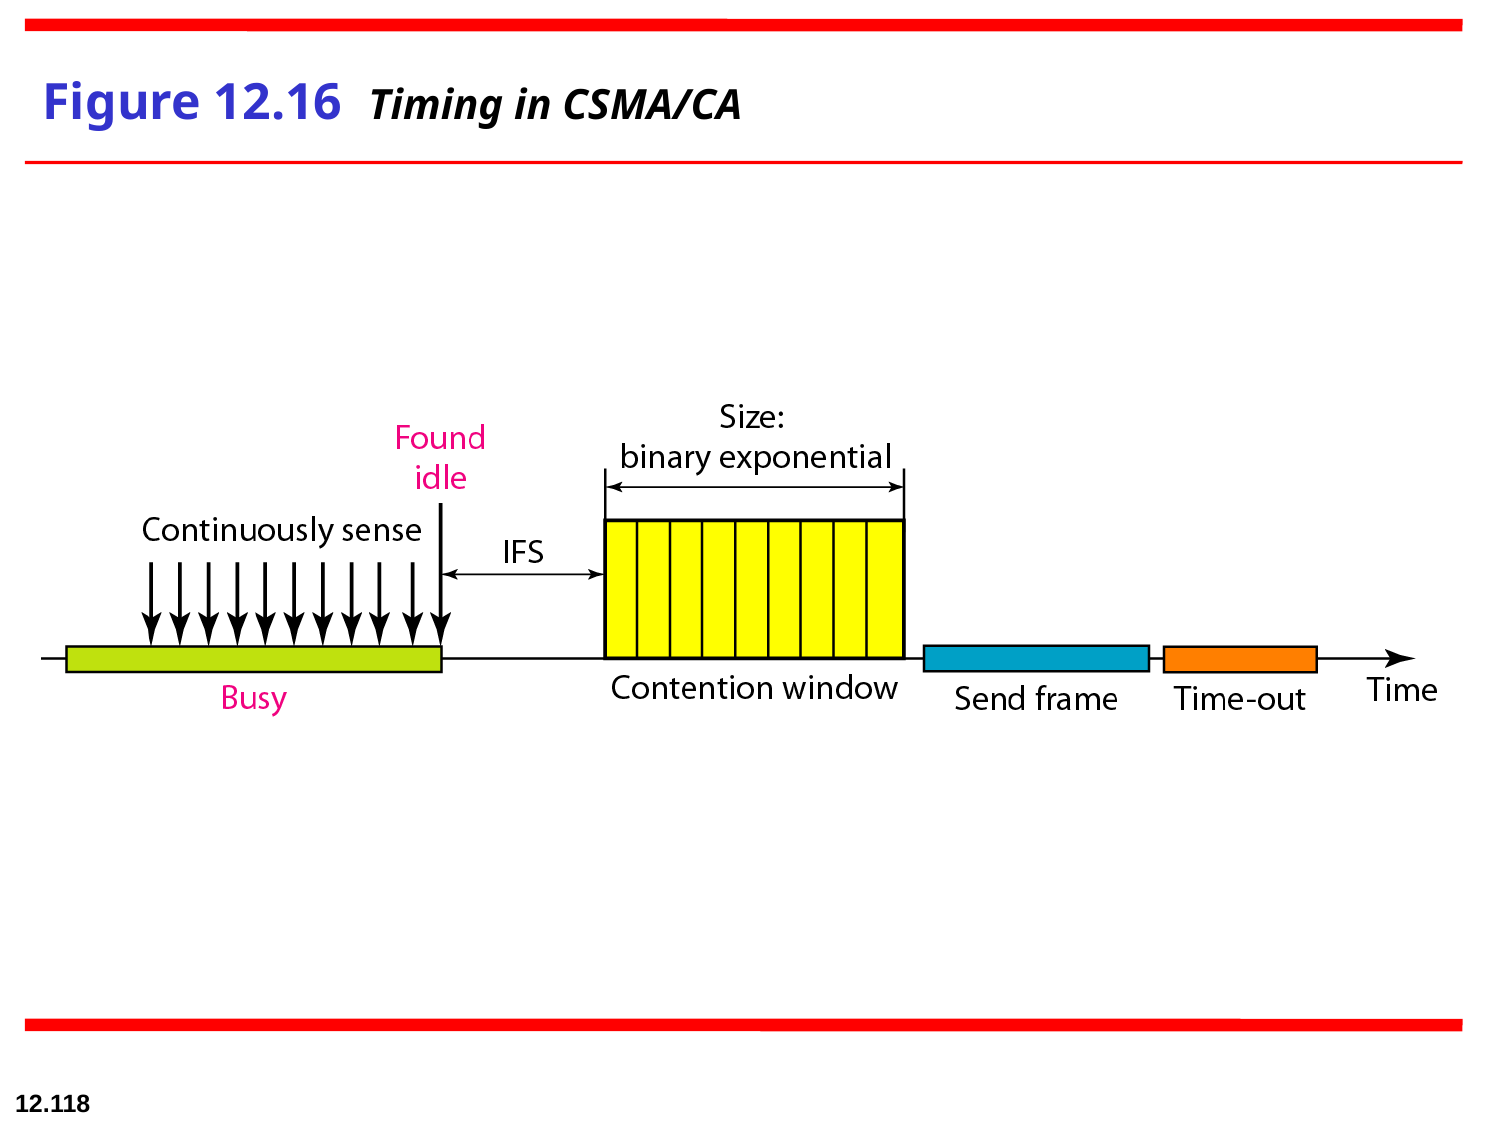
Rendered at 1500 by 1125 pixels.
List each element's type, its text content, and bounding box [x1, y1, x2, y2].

picture [41, 399, 1438, 720]
text_box Figure 12.16 Timing in CSMA/CA [27, 62, 758, 138]
slide_number 12.118 [0, 1049, 313, 1125]
